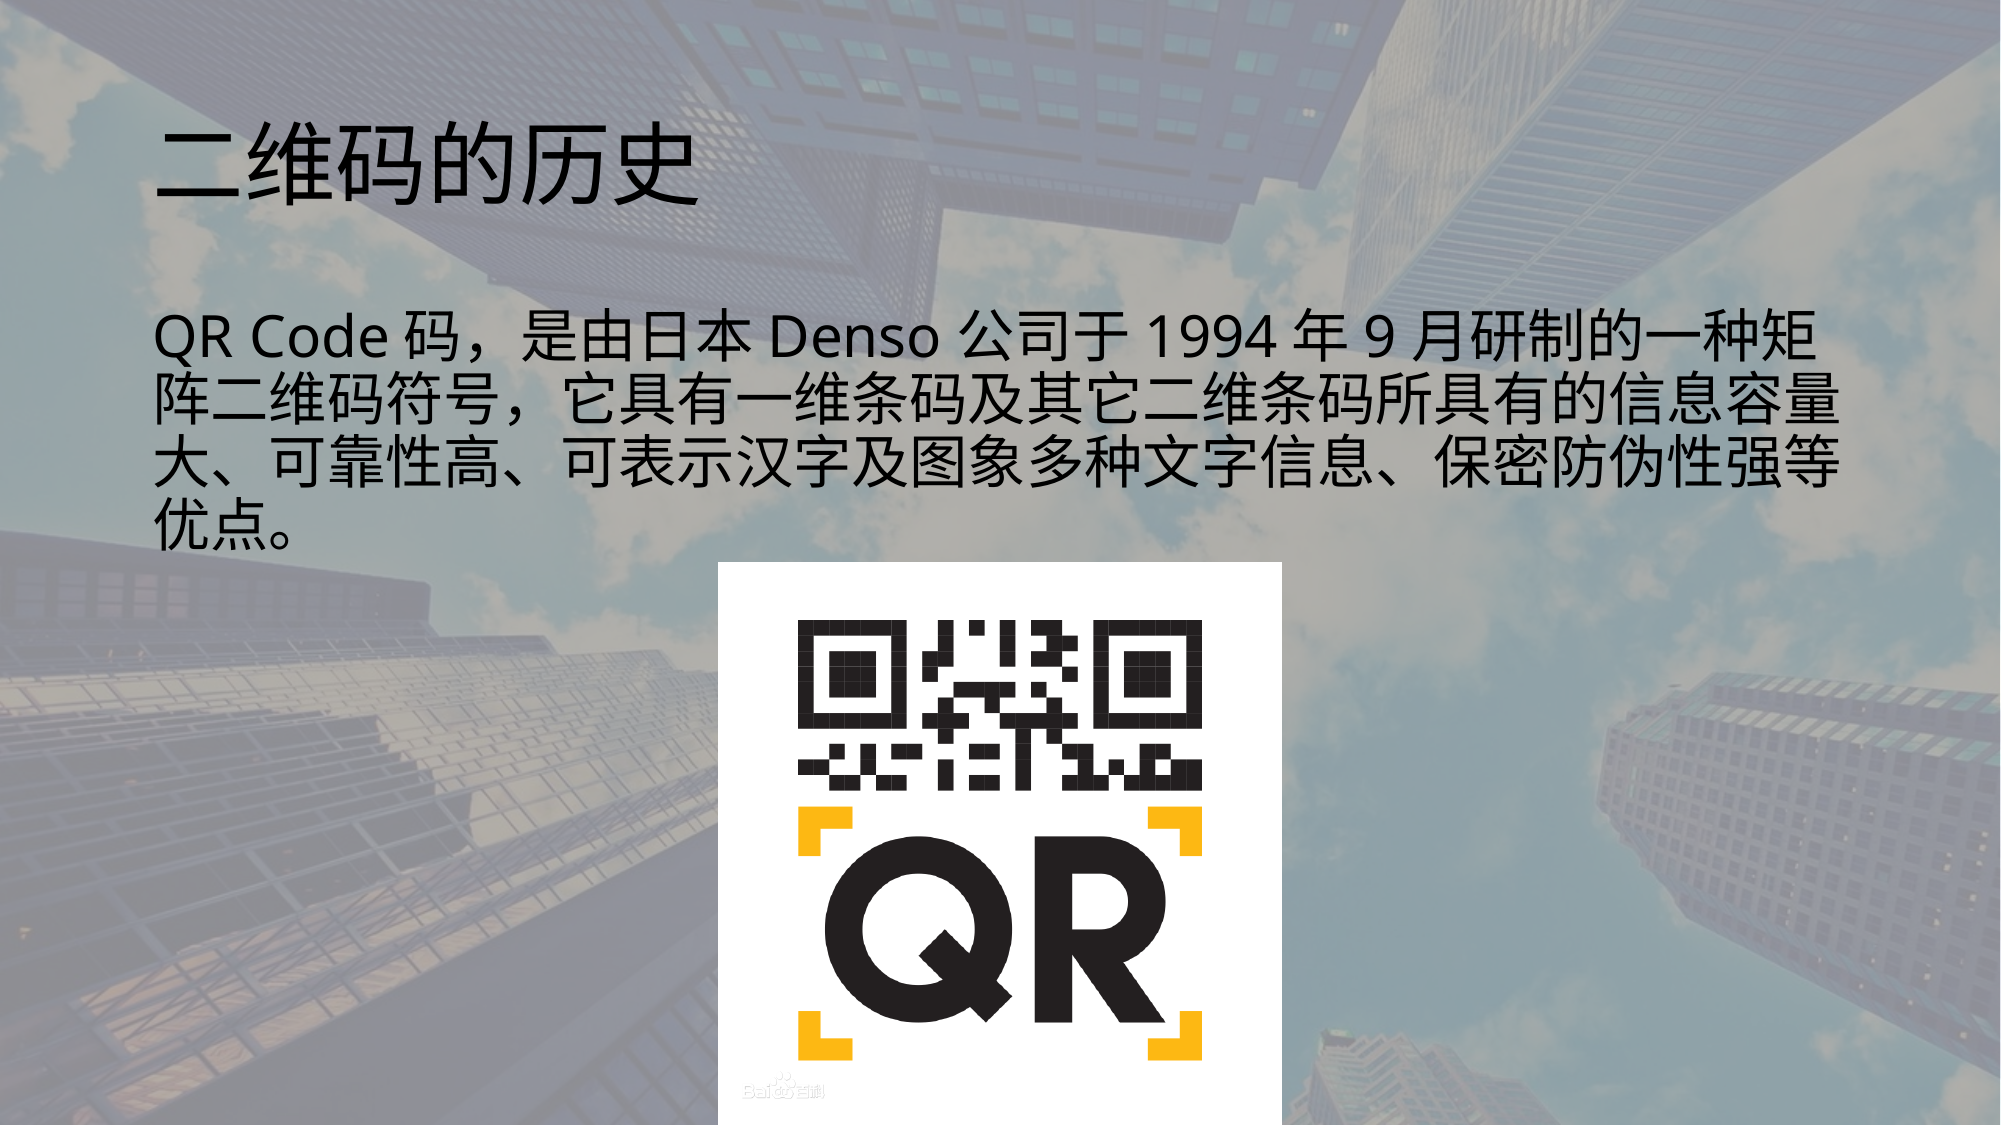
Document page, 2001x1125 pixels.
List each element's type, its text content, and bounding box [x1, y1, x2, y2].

text_box [0, 0, 2000, 1125]
list QR Code码，是由日本Denso公司于1994年9月研制的一种矩阵二维码符号，它具有一维条码及其它二维条码所具有的信息容量大、可靠性高、可表示汉字及图象多种文字信息、保密防伪性强等优点。 [137, 299, 1863, 1014]
picture [718, 562, 1282, 1125]
title 二维码的历史 [137, 59, 1863, 278]
